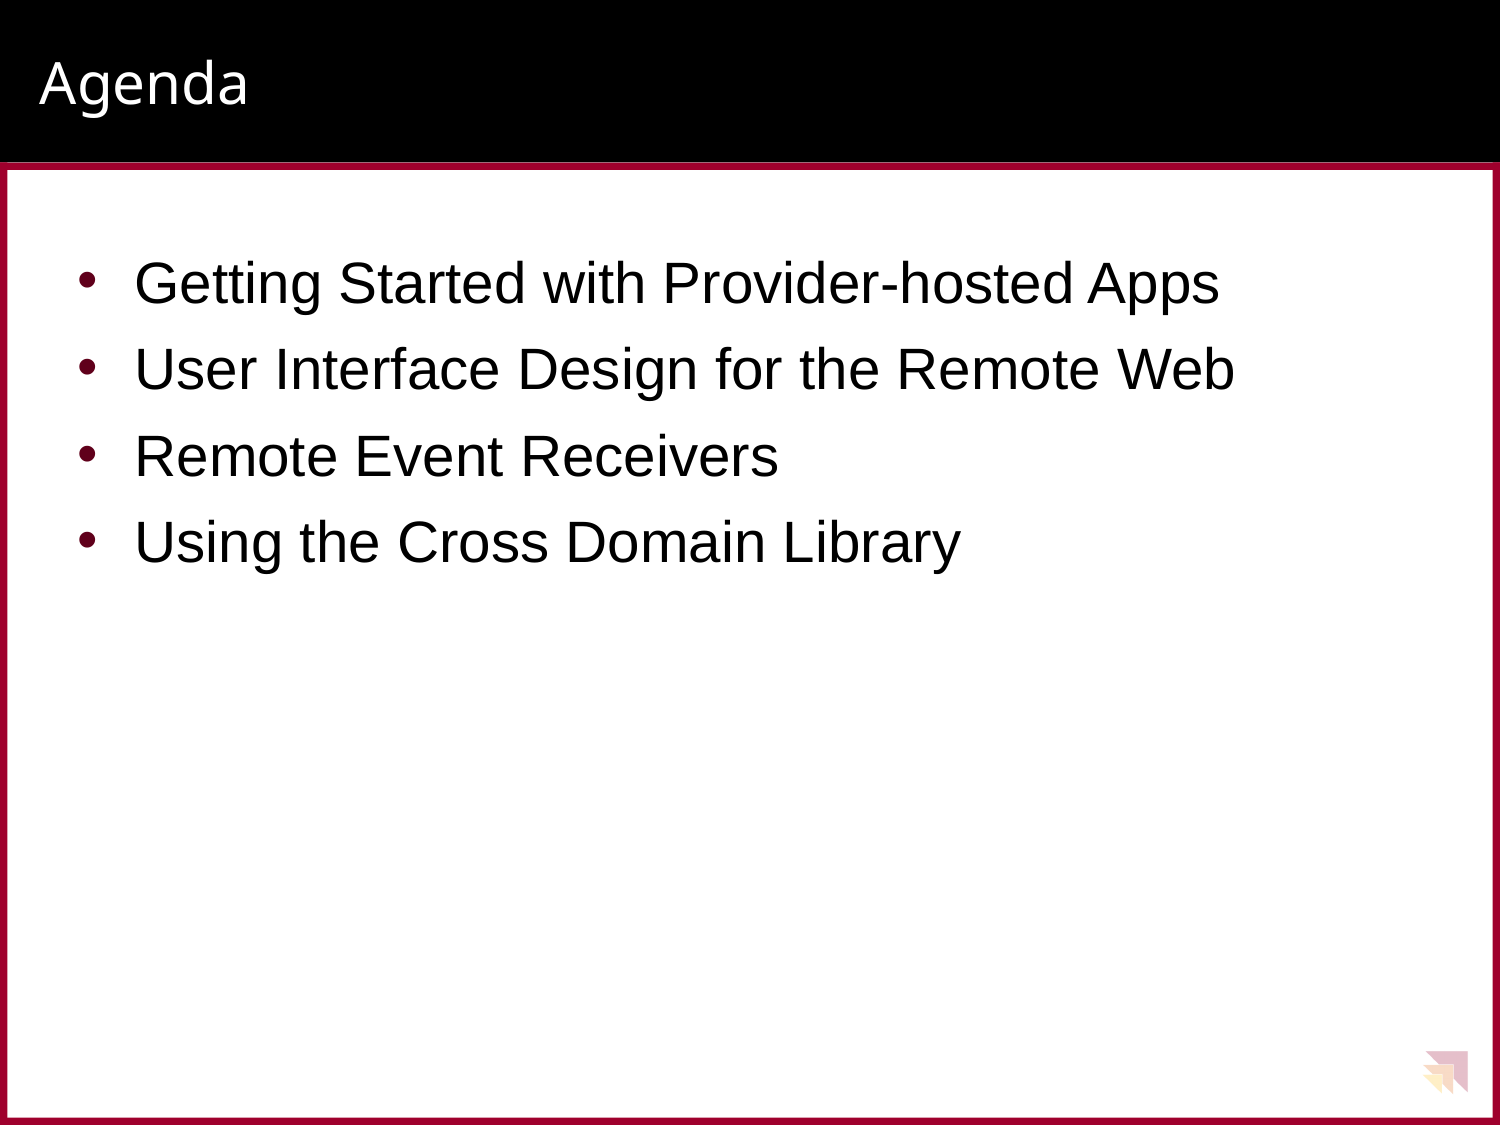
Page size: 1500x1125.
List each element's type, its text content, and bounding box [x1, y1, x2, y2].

title Agenda [24, 12, 1438, 150]
list Getting Started with Provider-hosted Apps User Interface Design for the Remote Web Remote Event Receivers Using the Cross Domain Library [62, 237, 1438, 1088]
